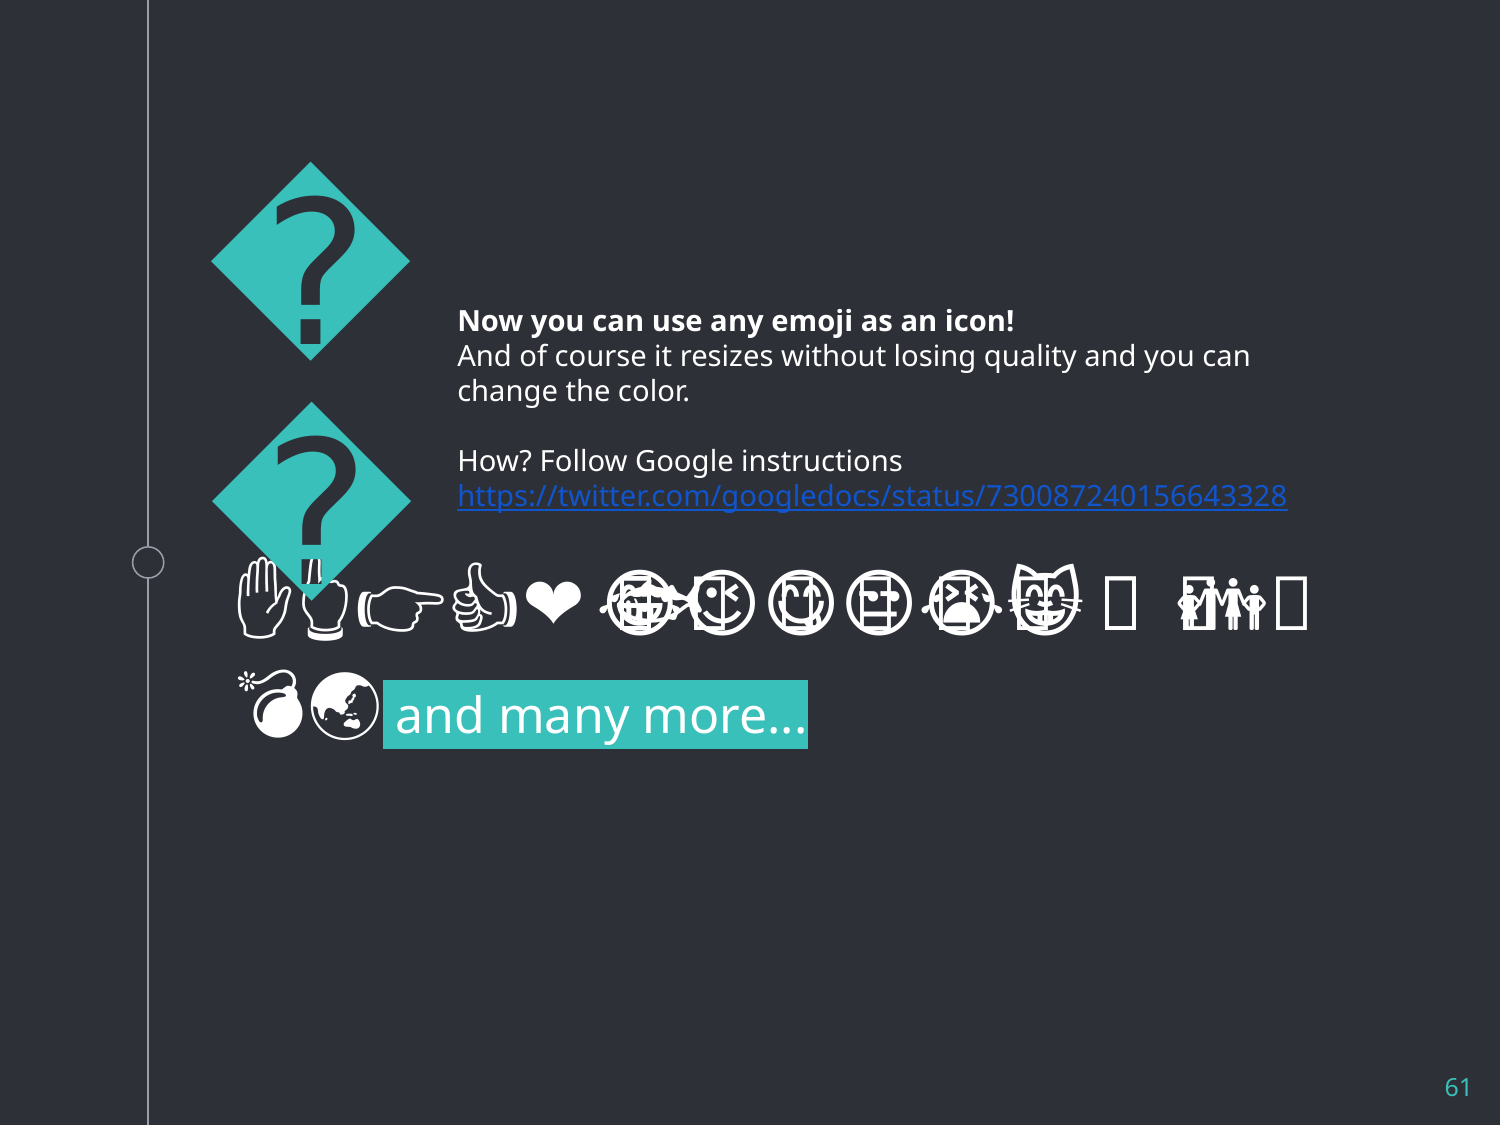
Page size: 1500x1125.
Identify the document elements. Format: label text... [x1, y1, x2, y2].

text_box ✋👆👉👍👤👦👧👨👩👪💃🏃💑❤😂😉😋😒😭👶😸🐟🍒🍔💣📌📖🔨🎃🎈🎨🏈🏰🌏🔌🔑 and many more... [219, 526, 1422, 949]
text_box Now you can use any emoji as an icon! And of course it resizes without losing quality and you can change the color. How? Follow Google instructions https://twitter.com/googledocs/status/730087240156643328 [442, 287, 1366, 514]
slide_number 61 [1398, 1056, 1489, 1125]
text_box 😉 [193, 277, 431, 491]
